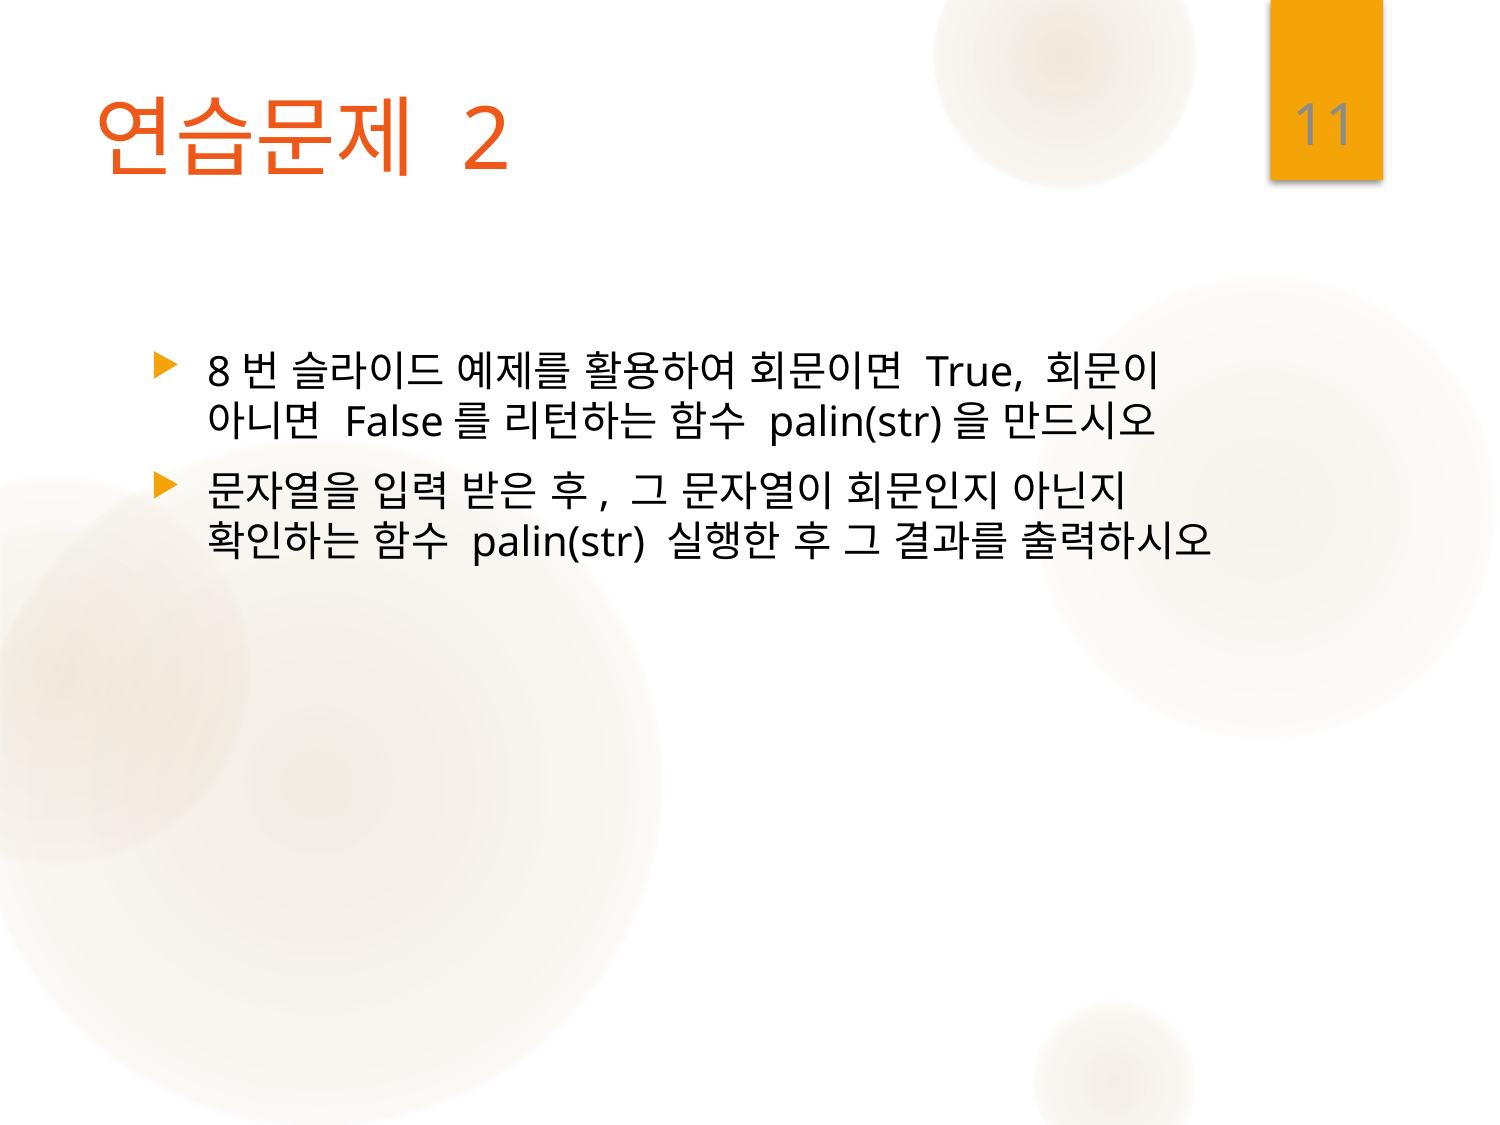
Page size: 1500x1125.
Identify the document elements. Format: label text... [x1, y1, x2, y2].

list 8번 슬라이드 예제를 활용하여 회문이면 True, 회문이 아니면 False를 리턴하는 함수 palin(str)을 만드시오 문자열을 입력 받은 후, 그 문자열이 회문인지 아닌지 확인하는 함수 palin(str) 실행한 후 그 결과를 출력하시오 [135, 336, 1237, 1025]
title 연습문제 2 [79, 74, 1237, 304]
slide_number 11 [1273, 48, 1378, 175]
